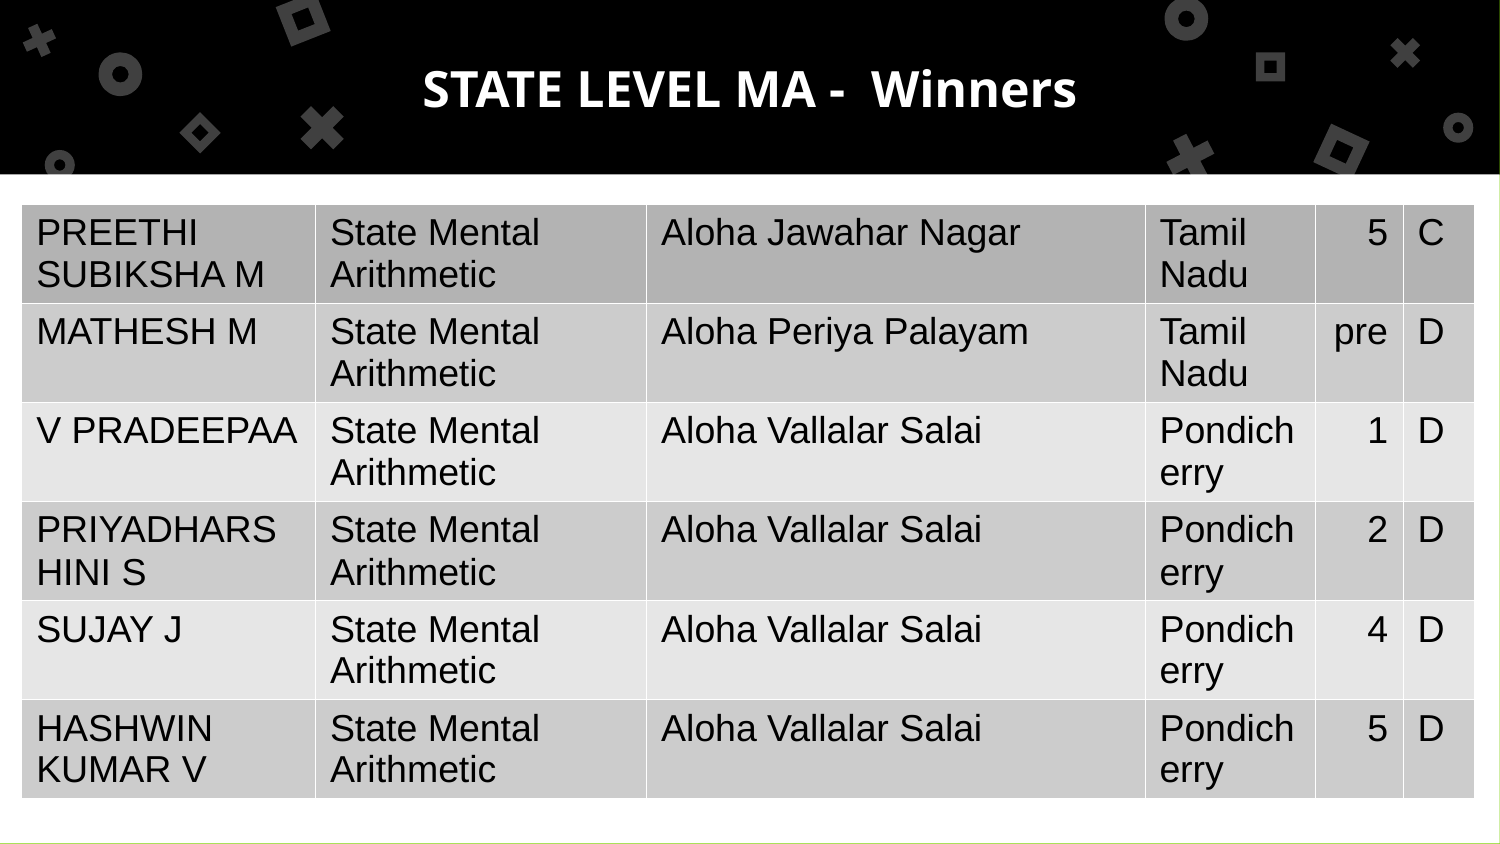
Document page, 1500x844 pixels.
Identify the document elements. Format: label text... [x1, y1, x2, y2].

table_cell Aloha Periya Palayam [647, 304, 1145, 402]
table_header State Mental Arithmetic [316, 205, 646, 303]
table_cell Pondicherry [1146, 502, 1315, 600]
table_cell State Mental Arithmetic [316, 601, 646, 699]
table_cell 1 [1316, 403, 1403, 501]
table_cell PRIYADHARSHINI S [22, 502, 315, 600]
table_cell Aloha Vallalar Salai [647, 502, 1145, 600]
table_cell pre [1316, 304, 1403, 402]
table_cell State Mental Arithmetic [316, 700, 646, 798]
table_cell Aloha Vallalar Salai [647, 403, 1145, 501]
table_cell D [1404, 601, 1474, 699]
table_cell State Mental Arithmetic [316, 502, 646, 600]
table_cell D [1404, 700, 1474, 798]
table_cell HASHWIN KUMAR V [22, 700, 315, 798]
table_cell Pondicherry [1146, 403, 1315, 501]
table_cell 2 [1316, 502, 1403, 600]
table_header PREETHI SUBIKSHA M [22, 205, 315, 303]
table_header Aloha Jawahar Nagar [647, 205, 1145, 303]
table_cell V PRADEEPAA [22, 403, 315, 501]
table_cell Pondicherry [1146, 601, 1315, 699]
table_cell D [1404, 502, 1474, 600]
table_header 5 [1316, 205, 1403, 303]
table_cell Aloha Vallalar Salai [647, 700, 1145, 798]
text_box STATE LEVEL MA - Winners [74, 0, 1425, 175]
table_header Tamil Nadu [1146, 205, 1315, 303]
table_cell Pondicherry [1146, 700, 1315, 798]
table_cell State Mental Arithmetic [316, 304, 646, 402]
table_cell 4 [1316, 601, 1403, 699]
table_header C [1404, 205, 1474, 303]
table_cell D [1404, 403, 1474, 501]
table_cell Tamil Nadu [1146, 304, 1315, 402]
table_cell D [1404, 304, 1474, 402]
table_cell State Mental Arithmetic [316, 403, 646, 501]
table_cell Aloha Vallalar Salai [647, 601, 1145, 699]
table_cell SUJAY J [22, 601, 315, 699]
table_cell MATHESH M [22, 304, 315, 402]
table_cell 5 [1316, 700, 1403, 798]
